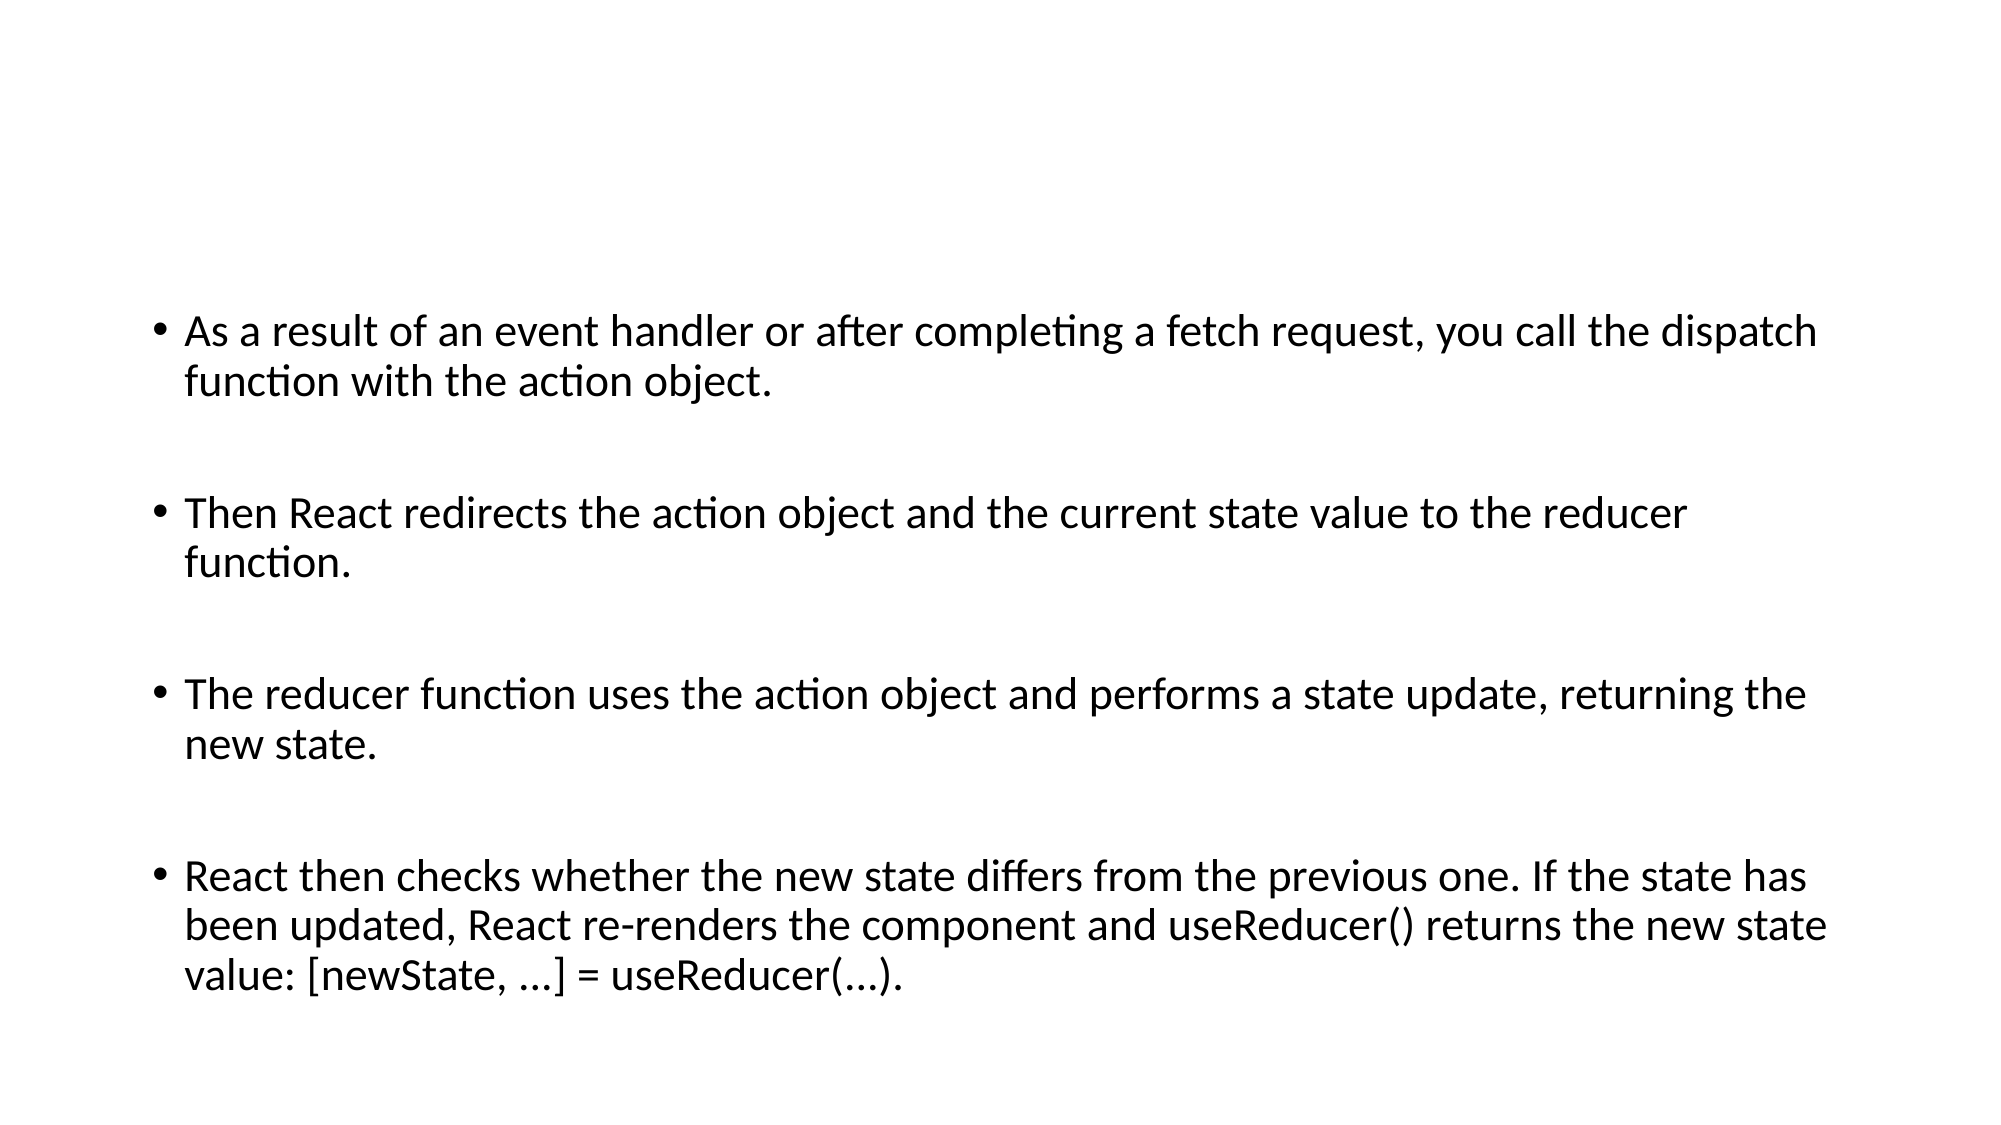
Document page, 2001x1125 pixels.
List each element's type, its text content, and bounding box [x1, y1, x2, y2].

list As a result of an event handler or after completing a fetch request, you call the dispatch function with the action object. Then React redirects the action object and the current state value to the reducer function. The reducer function uses the action object and performs a state update, returning the new state. React then checks whether the new state differs from the previous one. If the state has been updated, React re-renders the component and useReducer() returns the new state value: [newState, ...] = useReducer(...). [137, 299, 1863, 1014]
